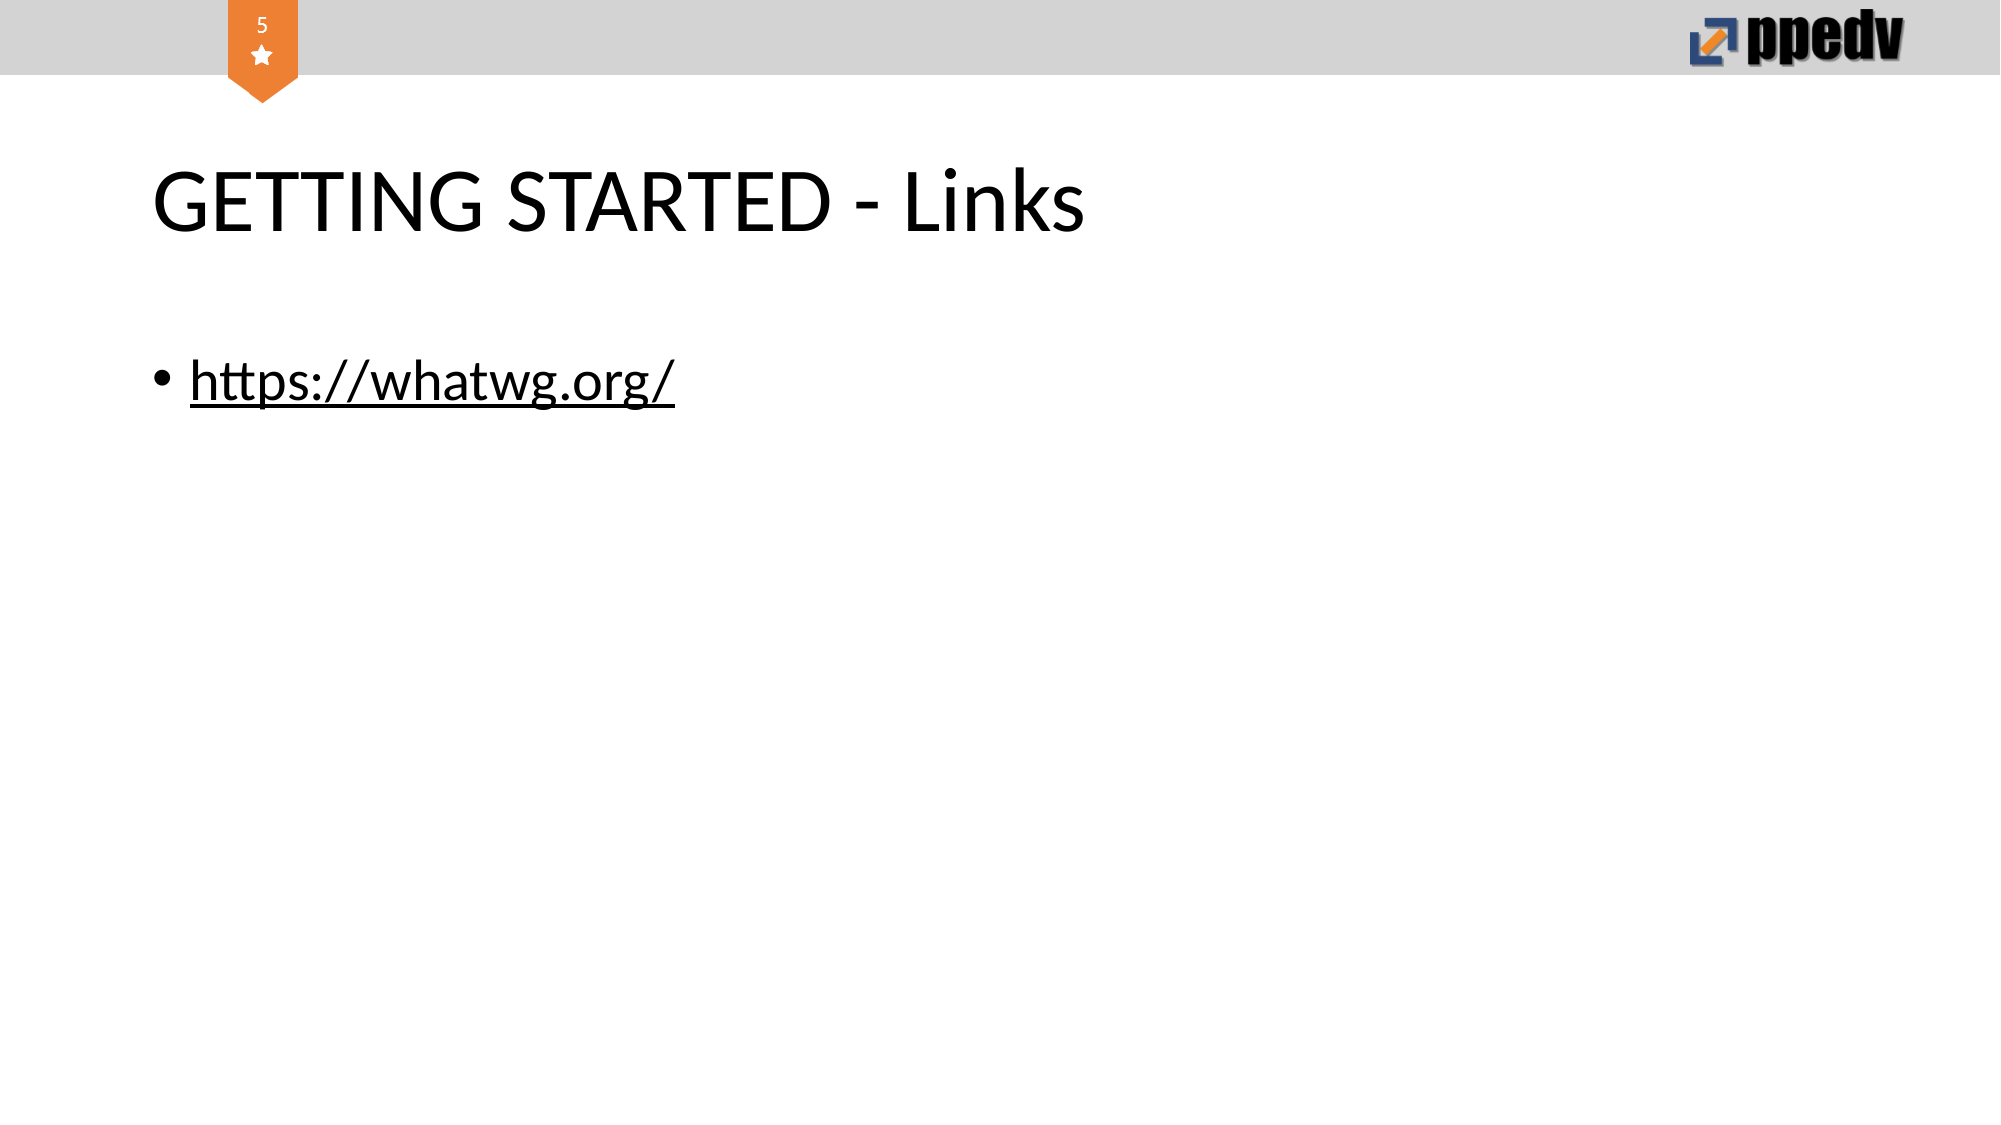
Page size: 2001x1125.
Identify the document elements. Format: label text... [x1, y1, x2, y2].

title GETTING STARTED - Links [137, 75, 1863, 278]
picture [0, 0, 2000, 104]
list https://whatwg.org/ [137, 299, 1863, 1014]
